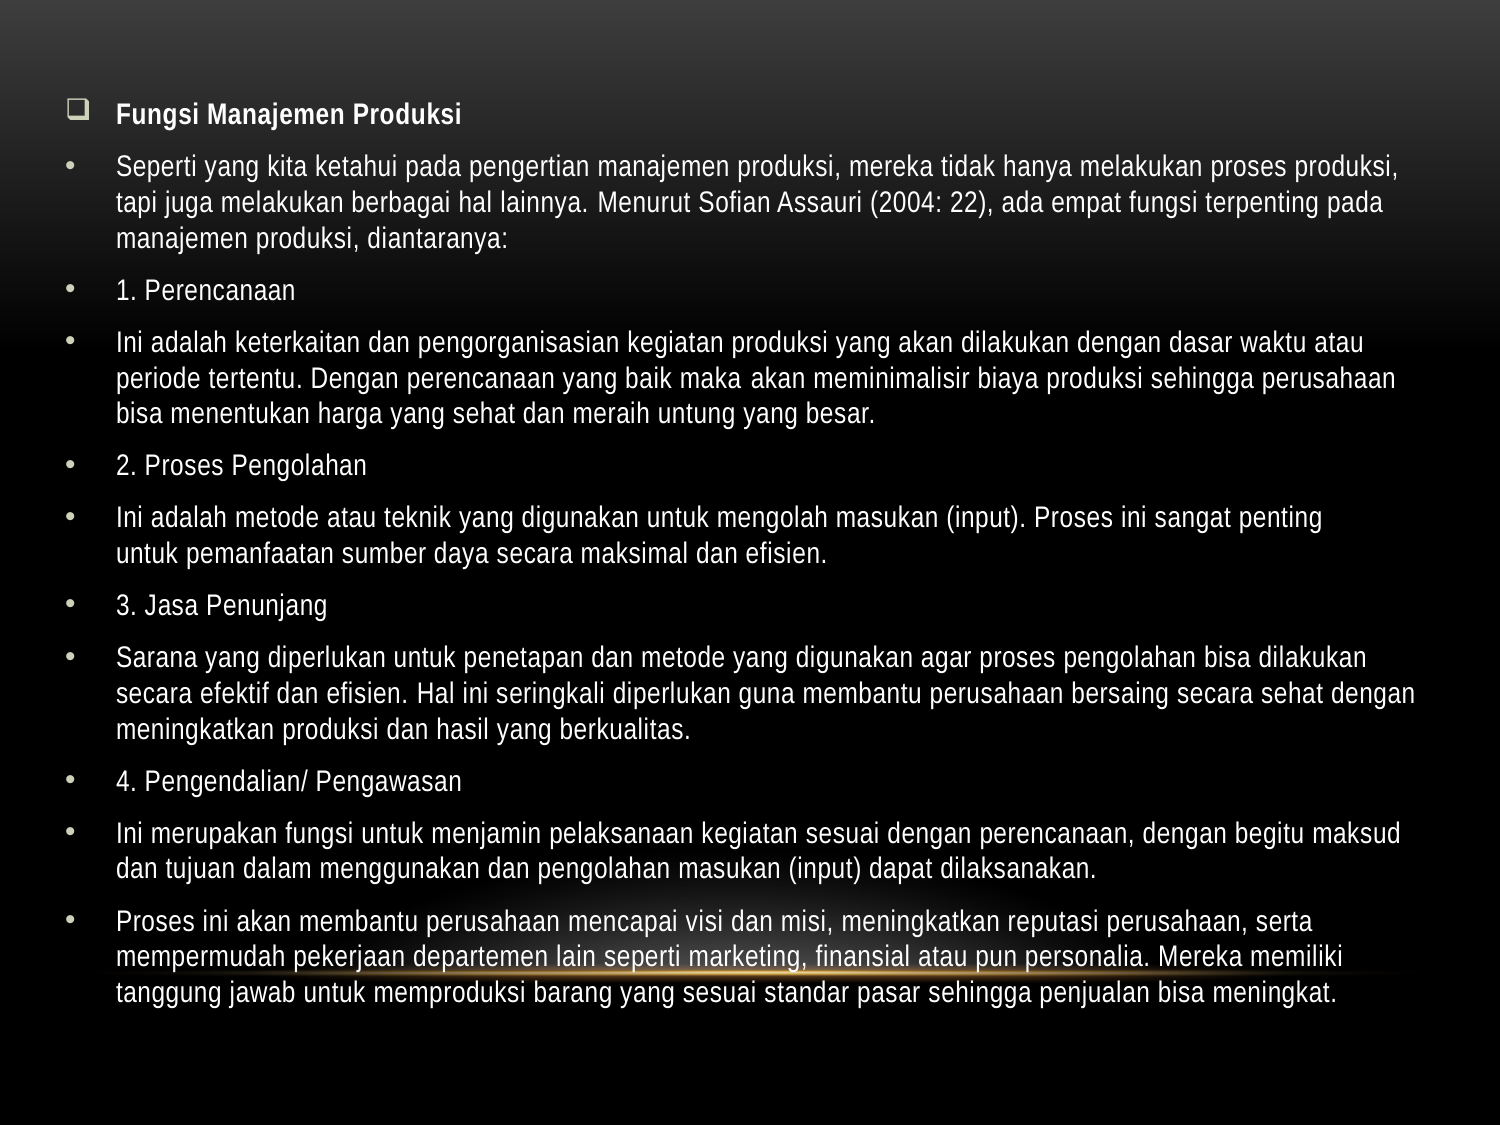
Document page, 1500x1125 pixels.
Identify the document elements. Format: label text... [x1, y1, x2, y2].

picture [0, 0, 1500, 1125]
list Fungsi Manajemen Produksi Seperti yang kita ketahui pada pengertian manajemen produksi, mereka tidak hanya melakukan proses produksi, tapi juga melakukan berbagai hal lainnya. Menurut Sofian Assauri (2004: 22), ada empat fungsi terpenting pada manajemen produksi, diantaranya: 1. Perencanaan Ini adalah keterkaitan dan pengorganisasian kegiatan produksi yang akan dilakukan dengan dasar waktu atau periode tertentu. Dengan perencanaan yang baik maka akan meminimalisir biaya produksi sehingga perusahaan bisa menentukan harga yang sehat dan meraih untung yang besar. 2. Proses Pengolahan Ini adalah metode atau teknik yang digunakan untuk mengolah masukan (input). Proses ini sangat penting untuk pemanfaatan sumber daya secara maksimal dan efisien. 3. Jasa Penunjang Sarana yang diperlukan untuk penetapan dan metode yang digunakan agar proses pengolahan bisa dilakukan secara efektif dan efisien. Hal ini seringkali diperlukan guna membantu perusahaan bersaing secara sehat dengan meningkatkan produksi dan hasil yang berkualitas. 4. Pengendalian/ Pengawasan Ini merupakan fungsi untuk menjamin pelaksanaan kegiatan sesuai dengan perencanaan, dengan begitu maksud dan tujuan dalam menggunakan dan pengolahan masukan (input) dapat dilaksanakan. Proses ini akan membantu perusahaan mencapai visi dan misi, meningkatkan reputasi perusahaan, serta mempermudah pekerjaan departemen lain seperti marketing, finansial atau pun personalia. Mereka memiliki tanggung jawab untuk memproduksi barang yang sesuai standar pasar sehingga penjualan bisa meningkat. [50, 87, 1463, 1025]
